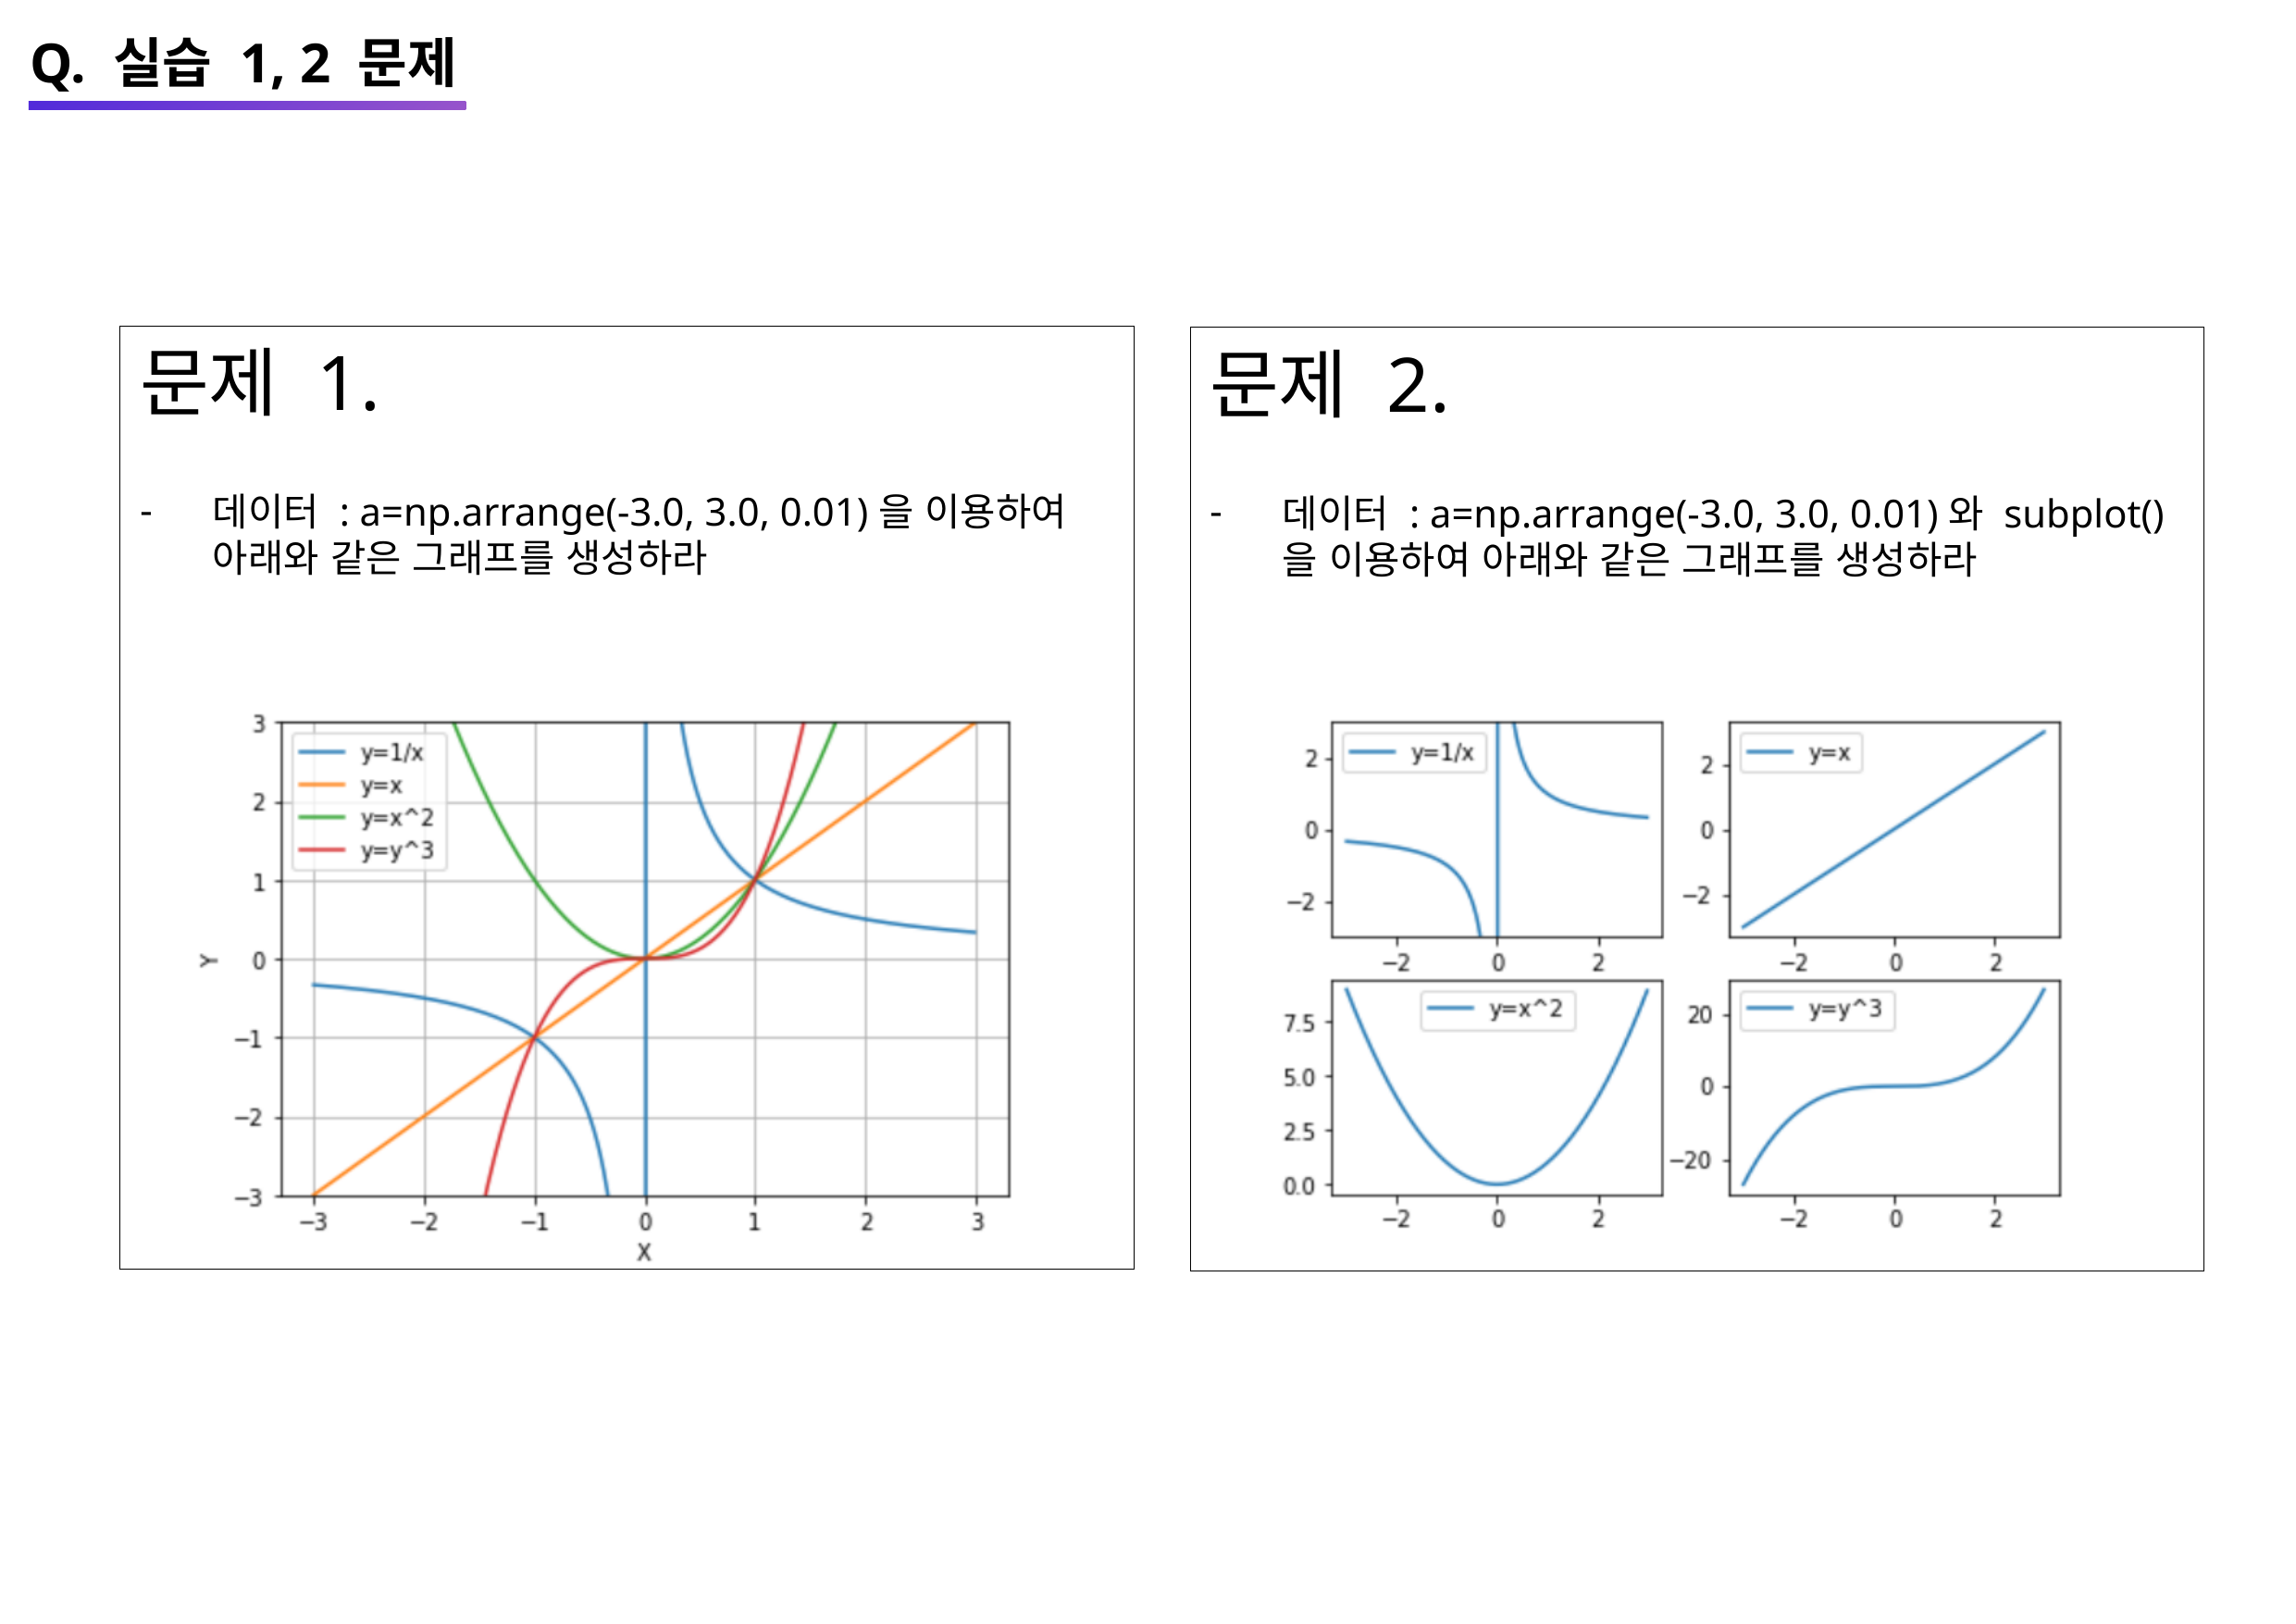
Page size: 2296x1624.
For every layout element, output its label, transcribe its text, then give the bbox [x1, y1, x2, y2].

list 문제 1. 데이터 : a=np.arrange(-3.0, 3.0, 0.01)을 이용하여 아래와 같은 그래프를 생성하라 [119, 326, 1135, 1270]
text_box 문제 2. 데이터 : a=np.arrange(-3.0, 3.0, 0.01)와 subplot()을 이용하여 아래와 같은 그래프를 생성하라 [1190, 327, 2204, 1271]
text_box [27, 99, 467, 112]
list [173, 701, 1071, 1280]
picture [1263, 690, 2110, 1269]
text_box Q. 실습 1, 2 문제 [16, 21, 471, 101]
